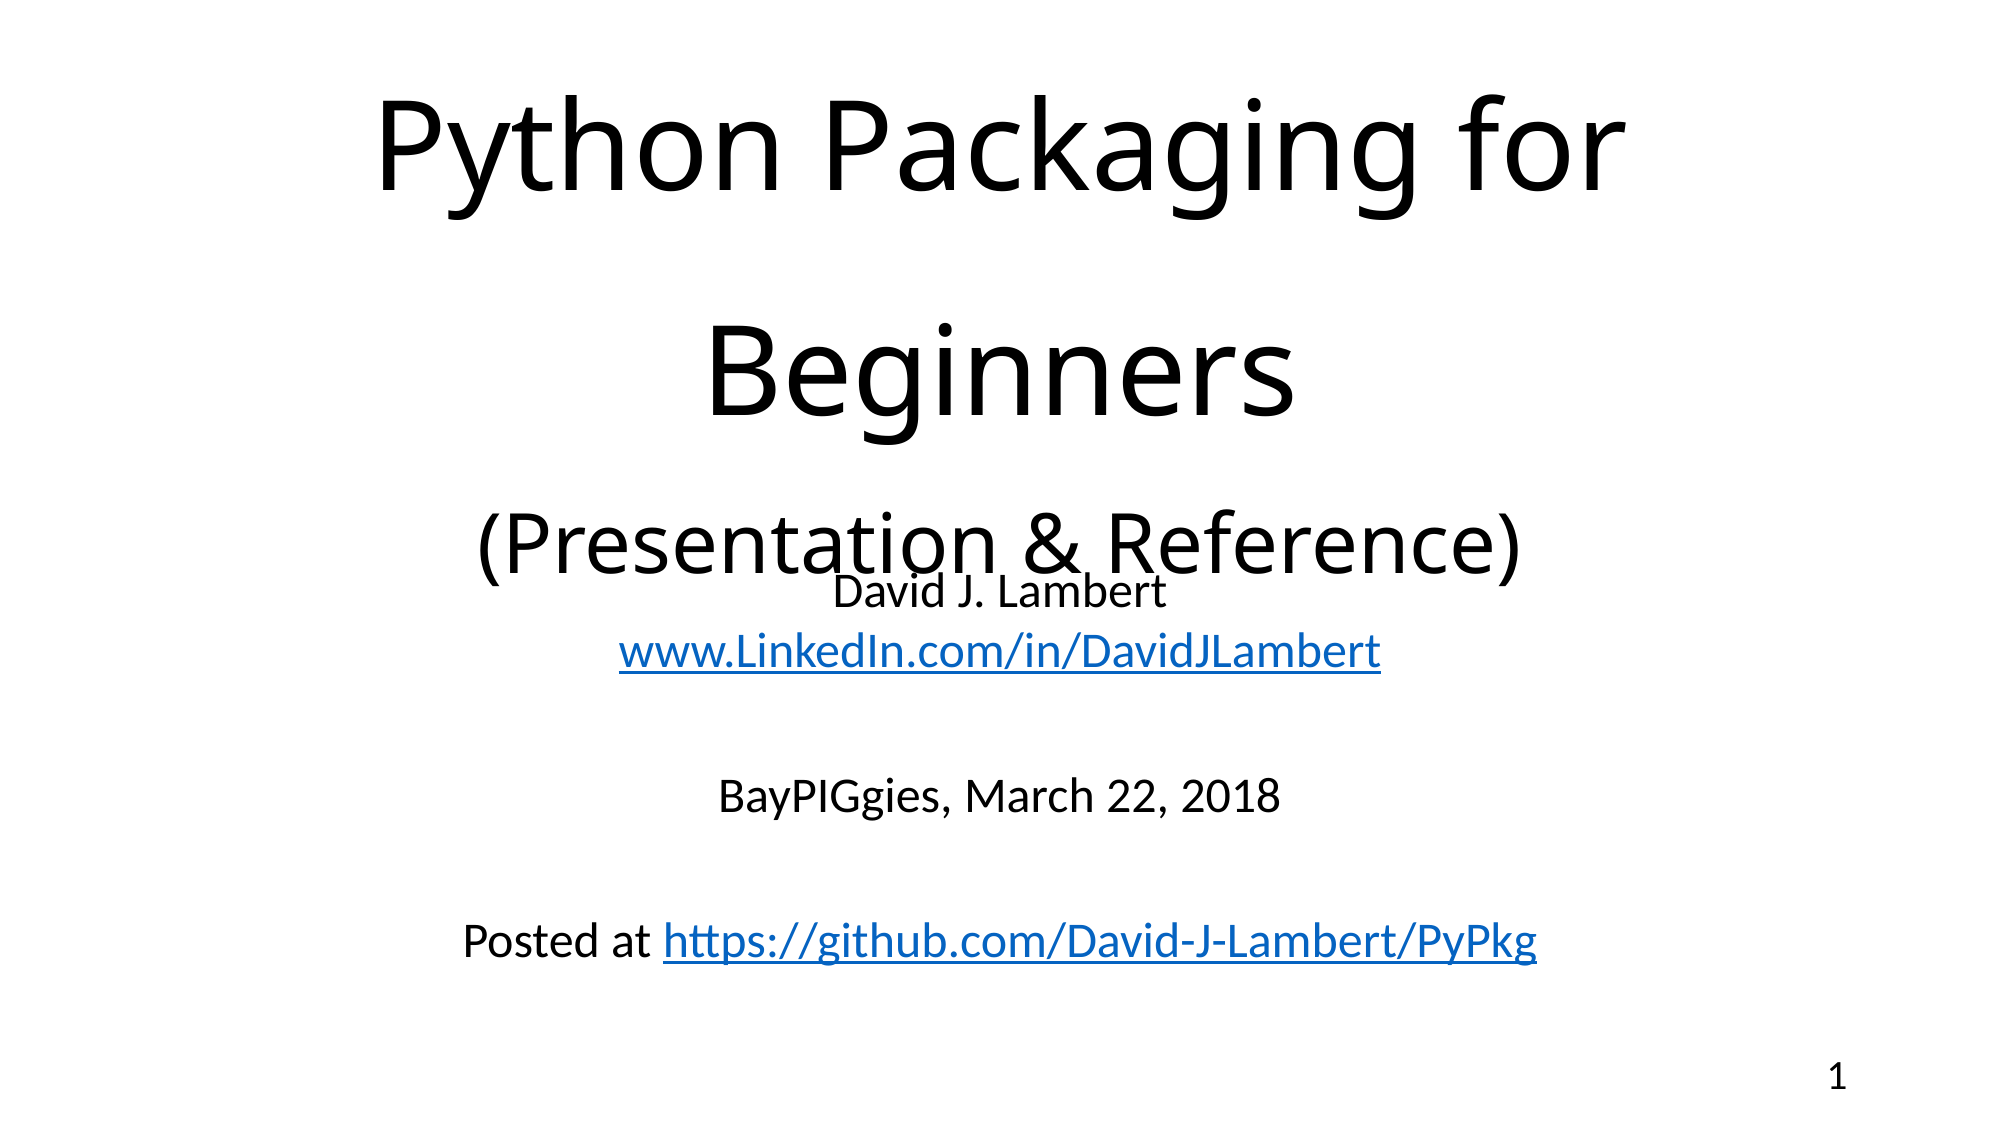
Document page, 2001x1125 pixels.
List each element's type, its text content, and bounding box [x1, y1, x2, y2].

slide_number 1 [1412, 1042, 1863, 1103]
list David J. Lambert www.LinkedIn.com/in/DavidJLambert BayPIGgies, March 22, 2018 Posted at https://github.com/David-J-Lambert/PyPkg [400, 549, 1600, 979]
title Python Packaging for Beginners (Presentation & Reference) [137, 95, 1863, 487]
